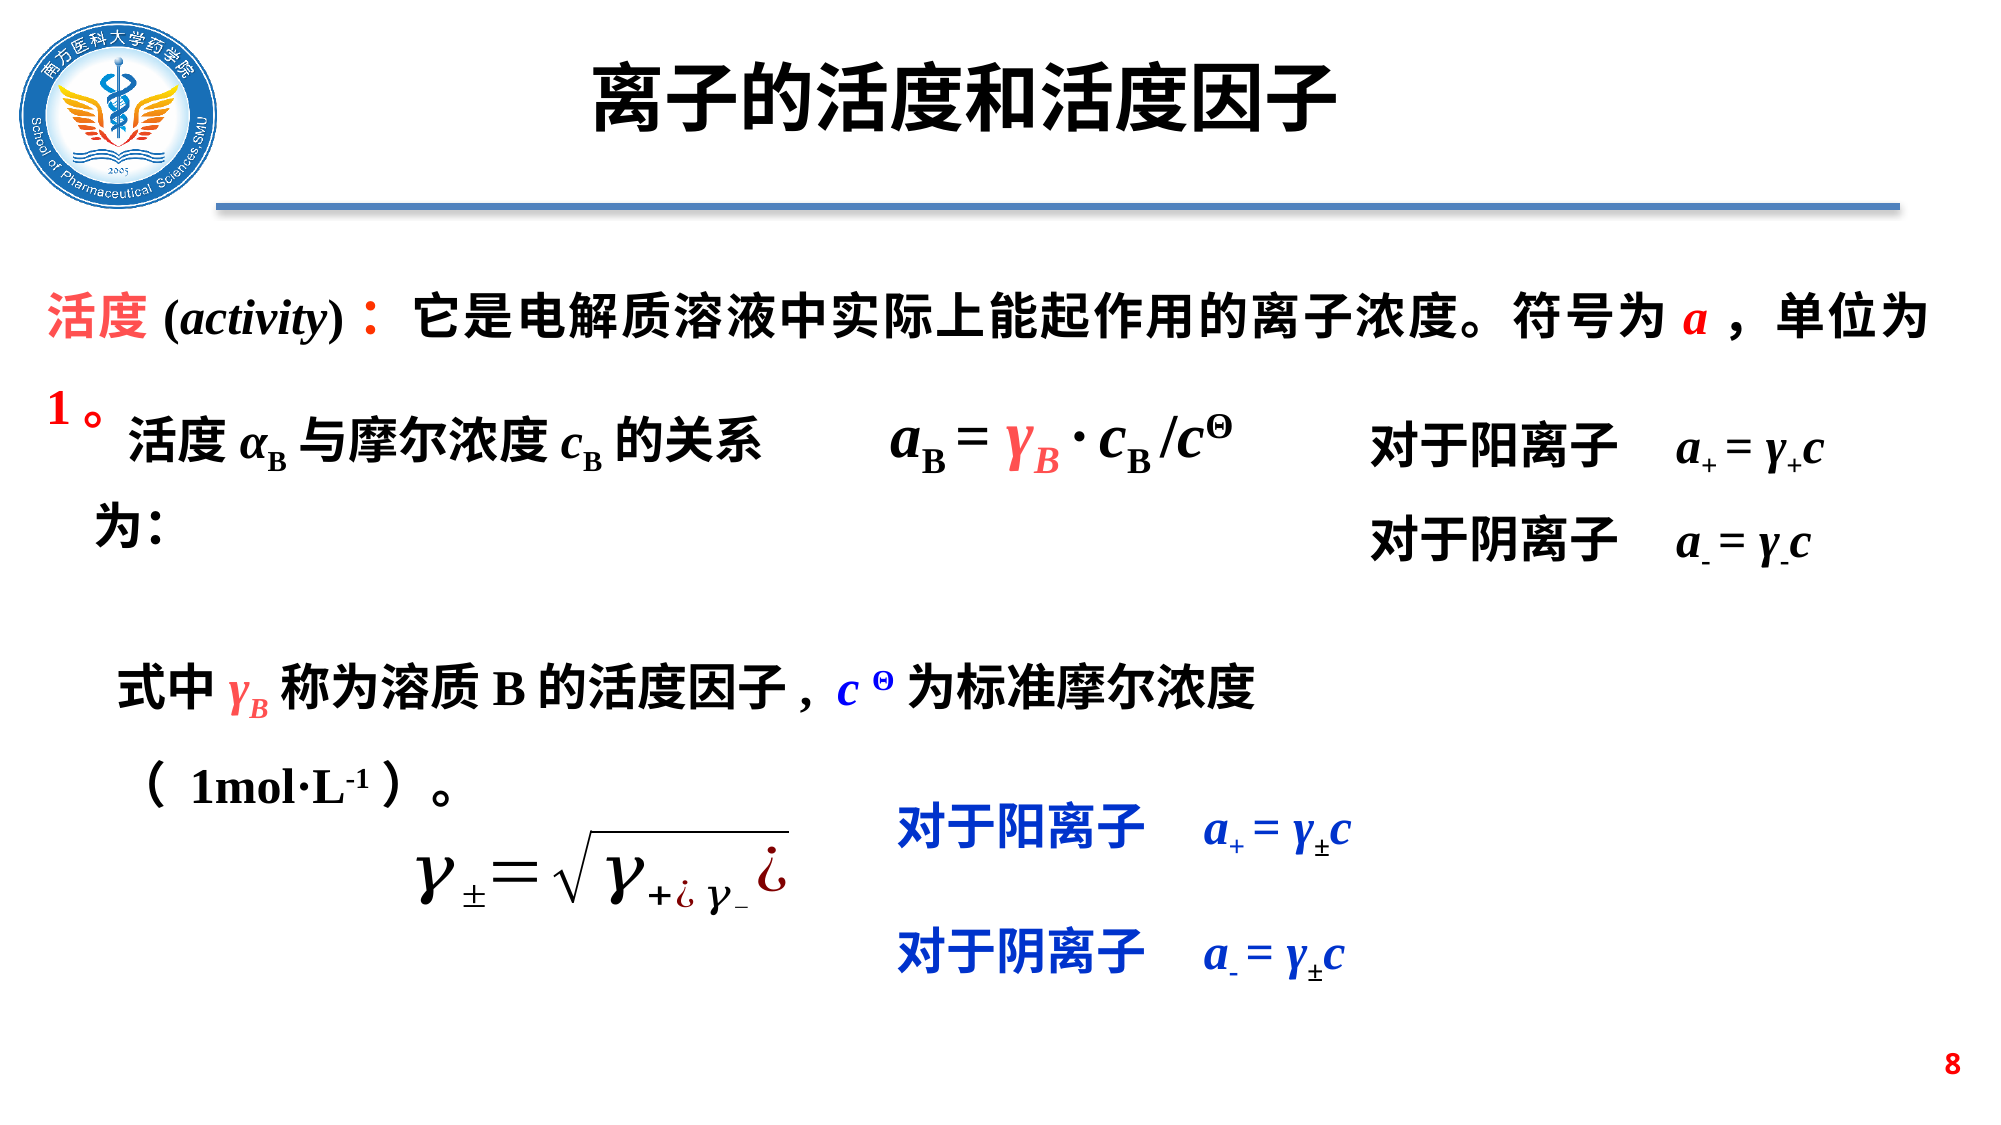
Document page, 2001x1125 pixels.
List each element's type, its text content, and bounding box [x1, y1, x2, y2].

text_box 式中γB称为溶质B的活度因子, c Θ为标准摩尔浓度（ 1mol·L-1）。 [101, 613, 1508, 822]
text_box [409, 786, 1438, 988]
text_box 离子的活度和活度因子 [373, 42, 1556, 148]
picture [19, 21, 217, 209]
text_box 活度(activity)：它是电解质溶液中实际上能起作用的离子浓度。符号为a，单位为1。 [31, 247, 1957, 442]
slide_number 8 [1509, 1034, 1977, 1095]
text_box 活度αB与摩尔浓度cB的关系为： [78, 380, 835, 563]
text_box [1354, 371, 1857, 561]
text_box aB = γB · cB /cΘ [875, 365, 1426, 490]
